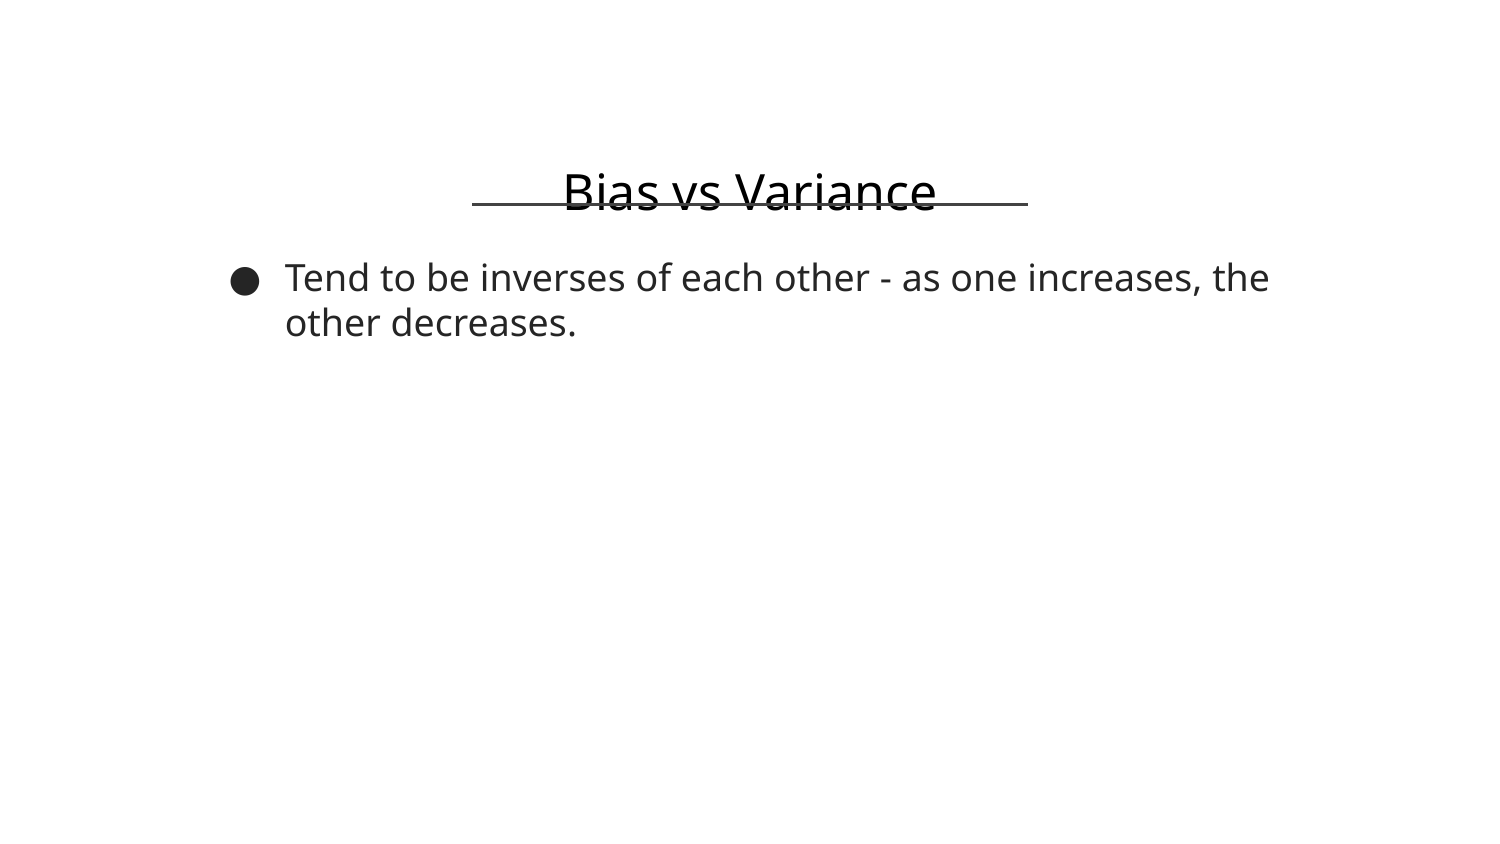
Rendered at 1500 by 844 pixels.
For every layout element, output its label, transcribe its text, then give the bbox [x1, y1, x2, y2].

list Bias vs Variance [176, 131, 1324, 240]
text_box Tend to be inverses of each other - as one increases, the other decreases. [194, 239, 1305, 704]
